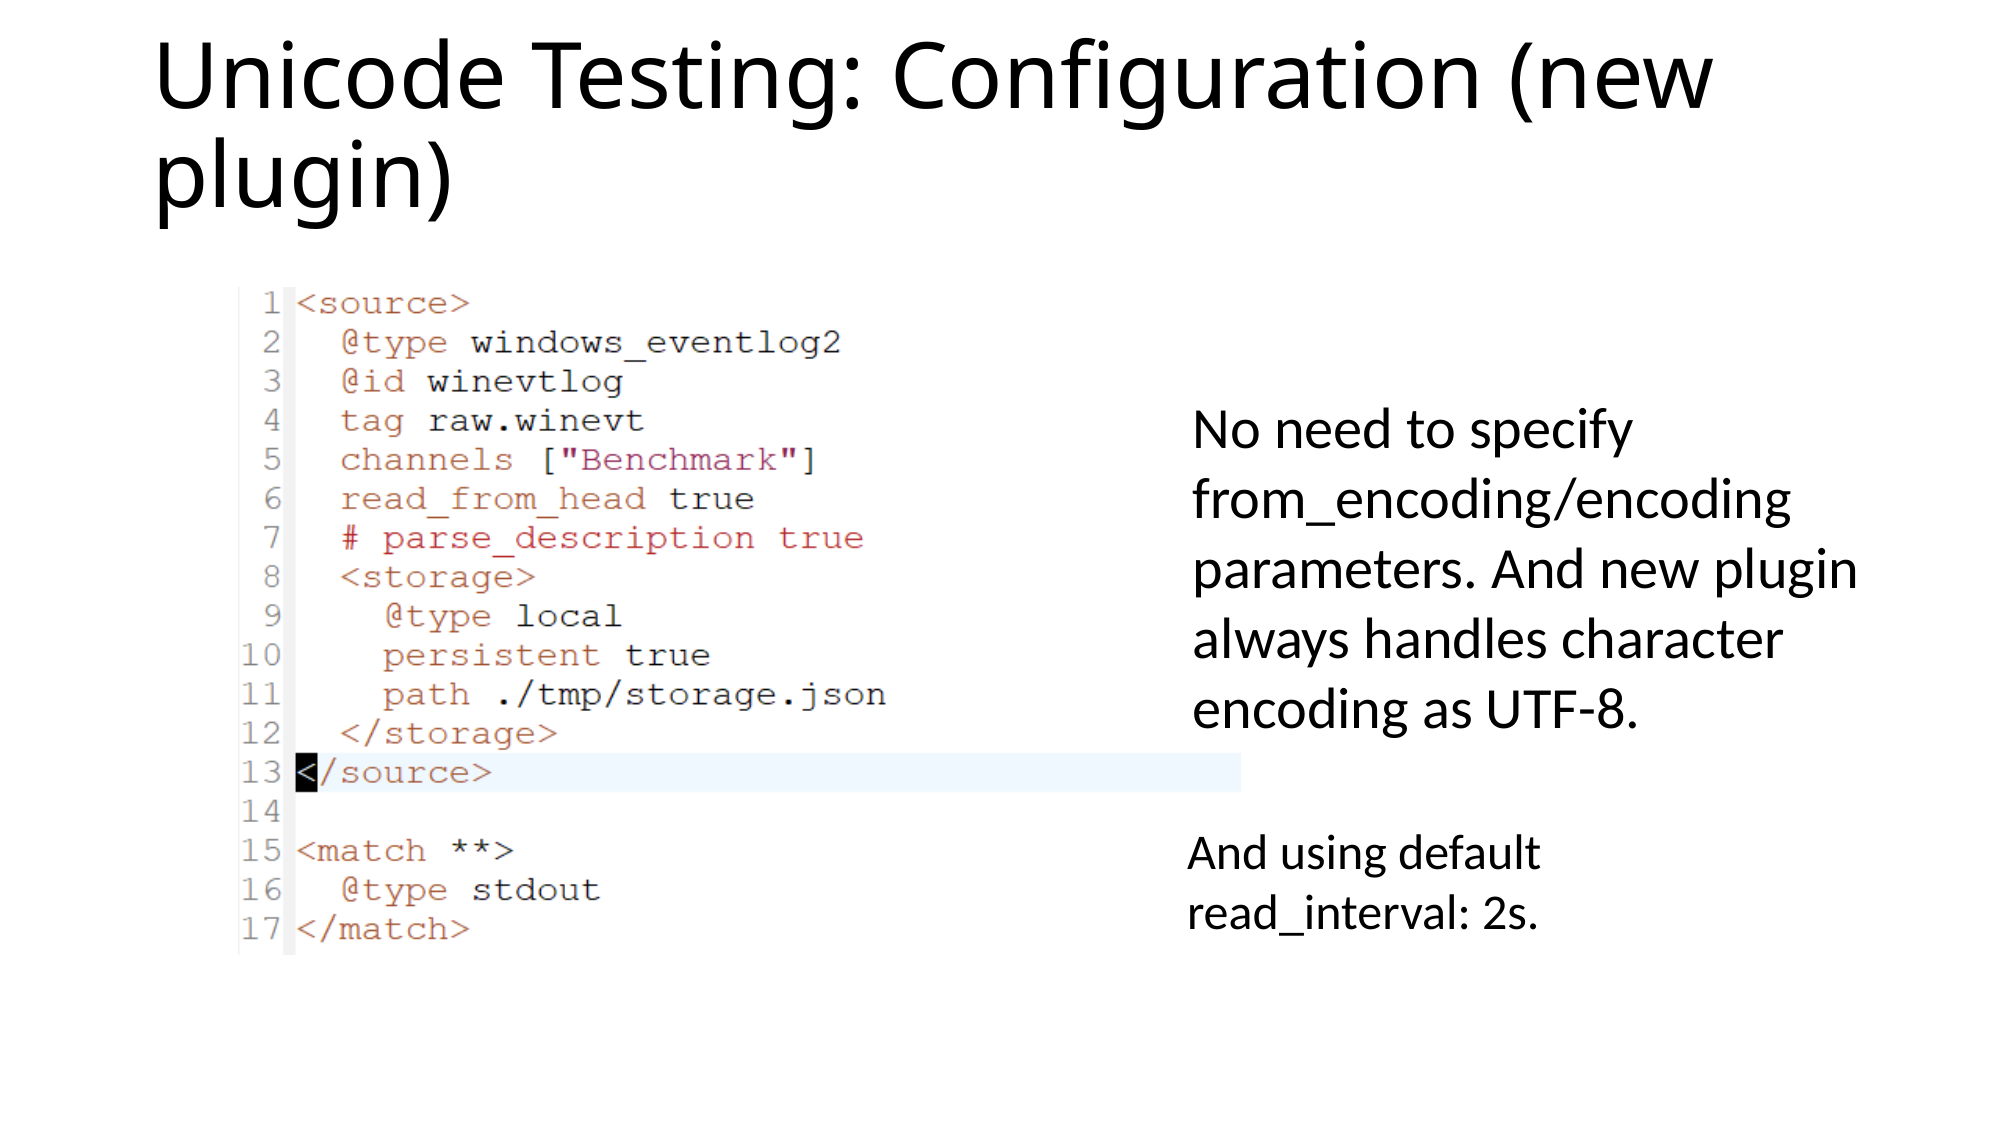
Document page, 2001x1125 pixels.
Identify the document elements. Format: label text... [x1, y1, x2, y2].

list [238, 287, 1241, 955]
text_box And using default read_interval: 2s. [1241, 812, 1849, 948]
title Unicode Testing: Configuration (new plugin) [137, 20, 1863, 238]
text_box No need to specify from_encoding/encoding parameters. And new plugin always handles character encoding as UTF-8. [1241, 382, 1903, 748]
